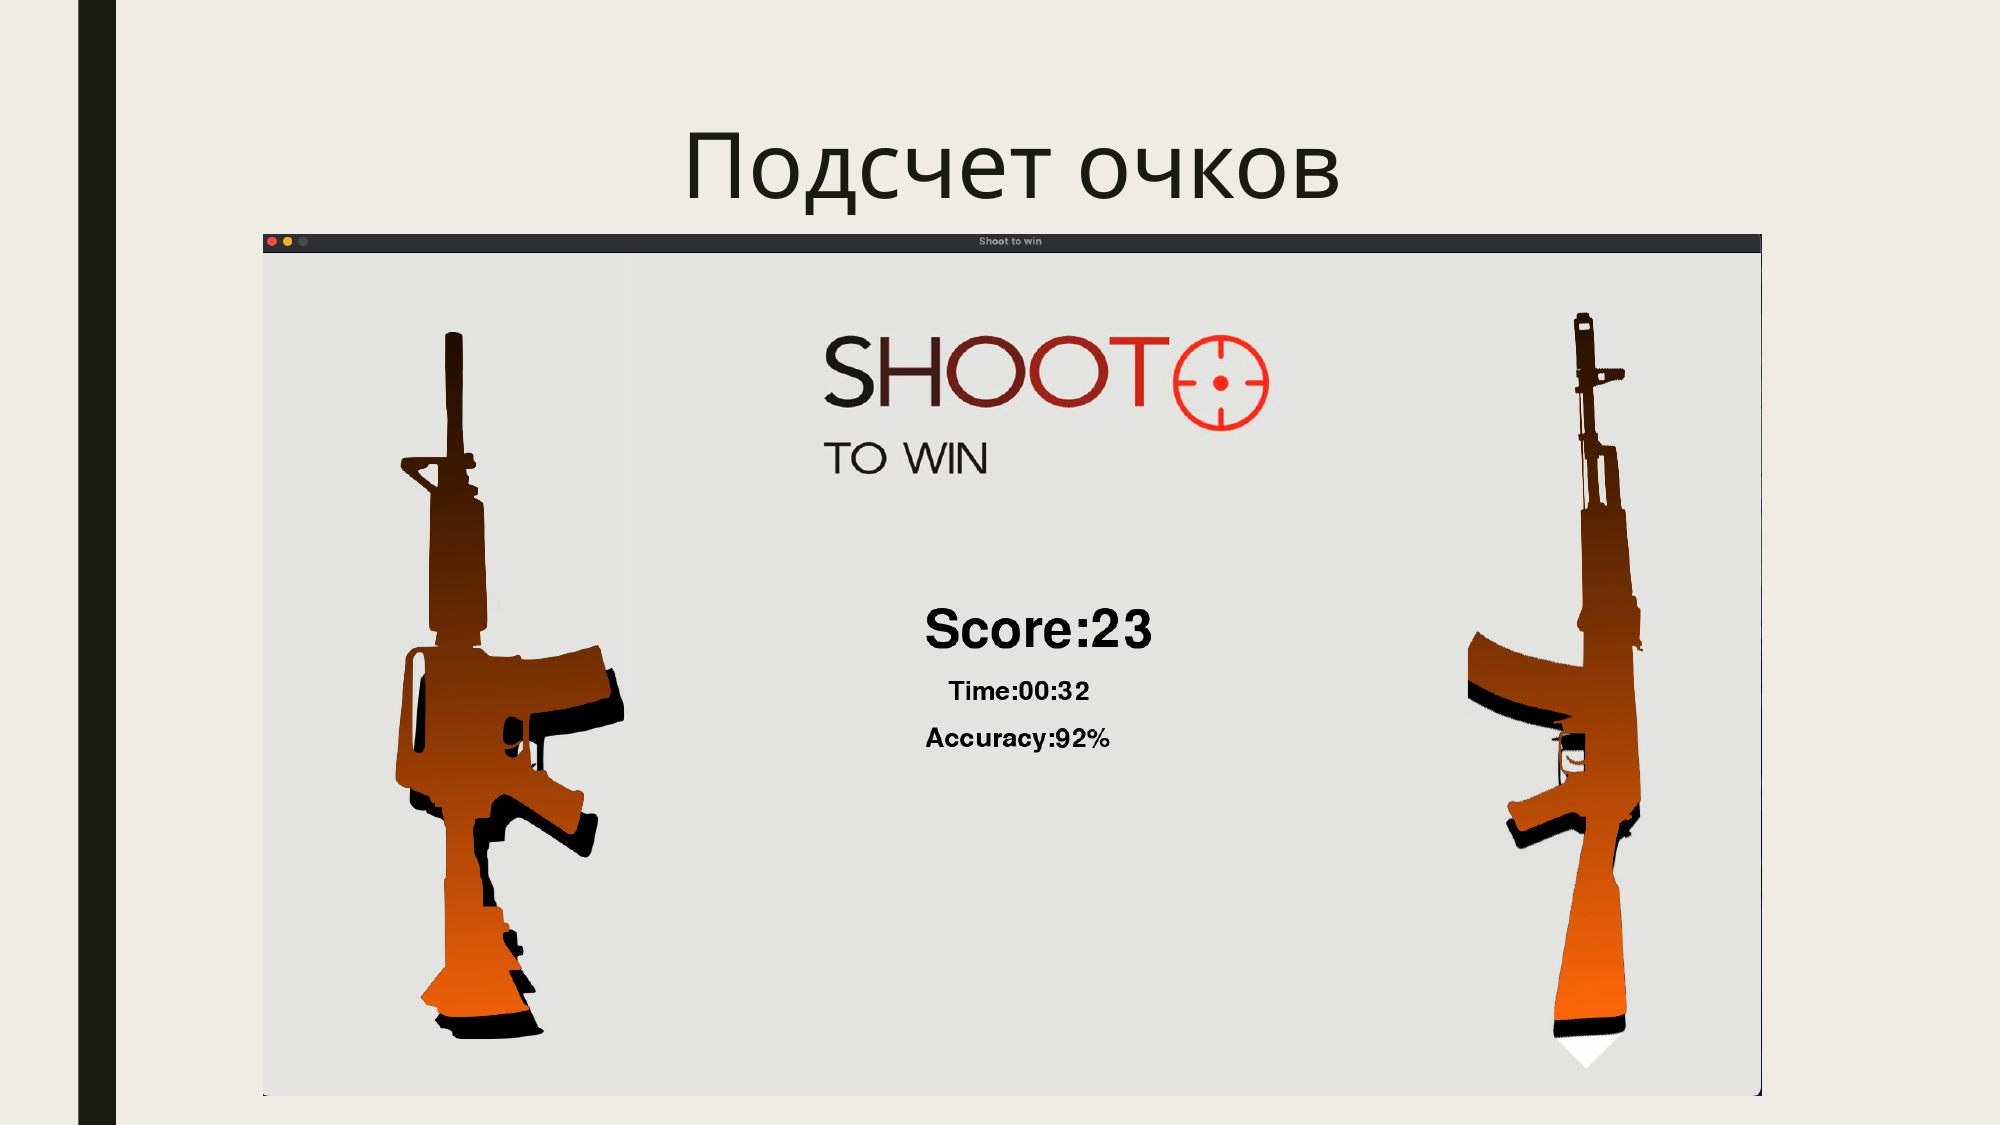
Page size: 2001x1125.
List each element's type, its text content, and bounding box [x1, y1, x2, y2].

title Подсчет очков [225, 112, 1800, 357]
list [263, 234, 1762, 1096]
